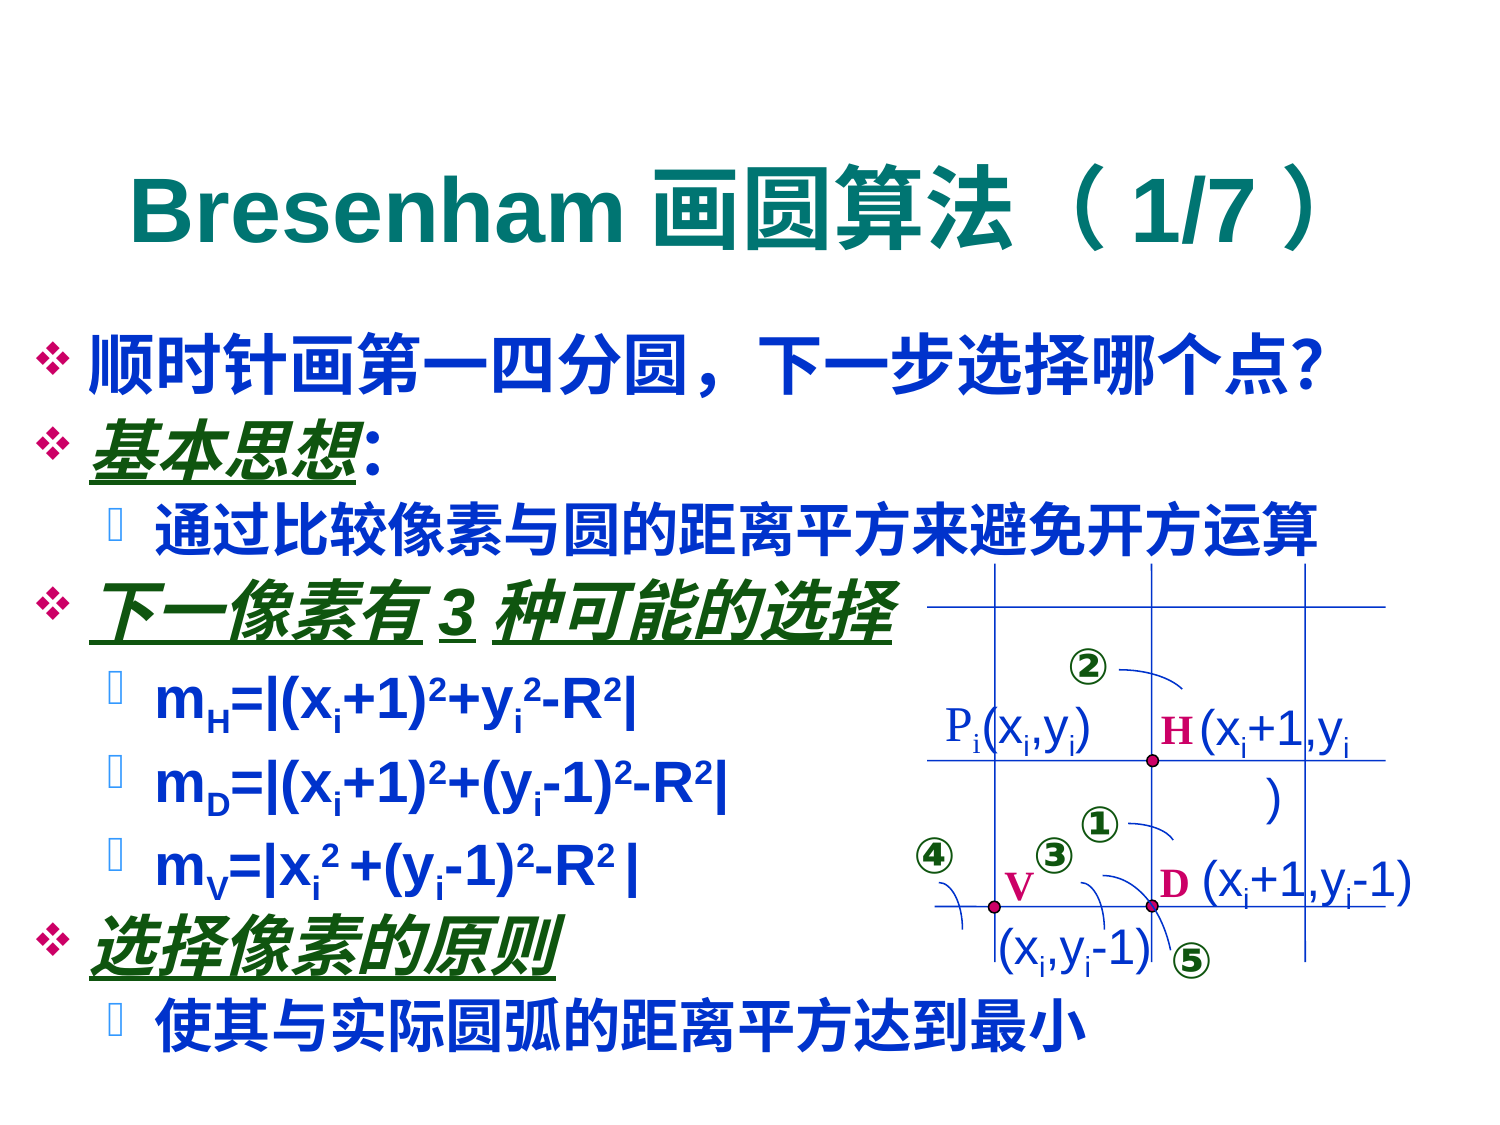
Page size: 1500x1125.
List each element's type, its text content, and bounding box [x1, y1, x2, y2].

title Bresenham画圆算法（1/7） [49, 112, 1451, 300]
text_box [891, 563, 1424, 1035]
list 顺时针画第一四分圆，下一步选择哪个点？ 基本思想： 通过比较像素与圆的距离平方来避免开方运算 下一像素有3种可能的选择 mH=|(xi+1)2+yi2-R2| mD=|(xi+1)2+(yi-1)2-R2| mV=|xi2 +(yi-1)2-R2 | 选择像素的原则 使其与实际圆弧的距离平方达到最小 [17, 324, 1419, 1071]
